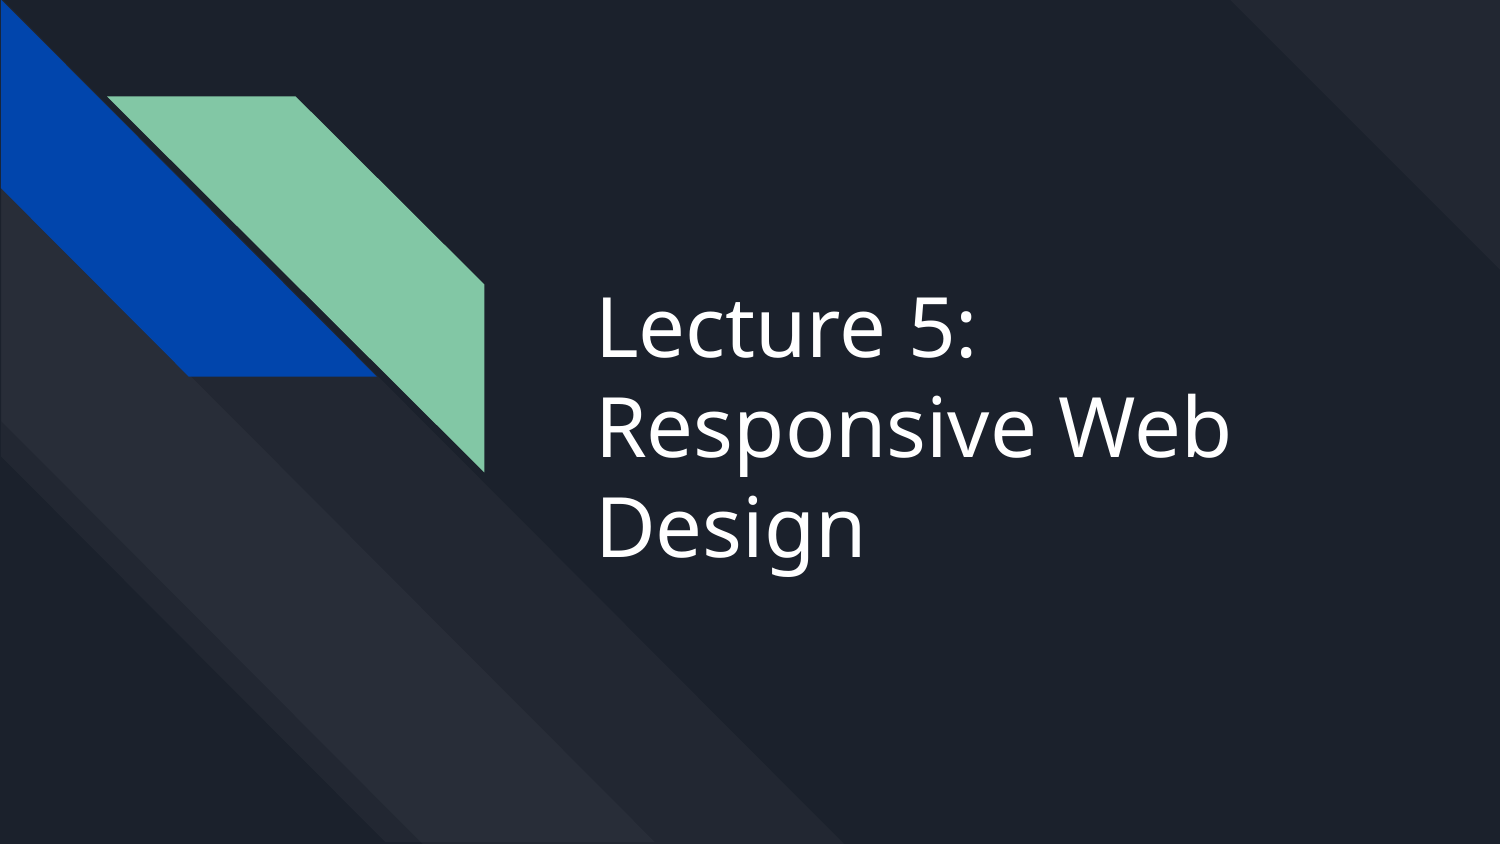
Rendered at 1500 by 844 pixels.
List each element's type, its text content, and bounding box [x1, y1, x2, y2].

title Lecture 5: Responsive Web Design [580, 258, 1404, 518]
